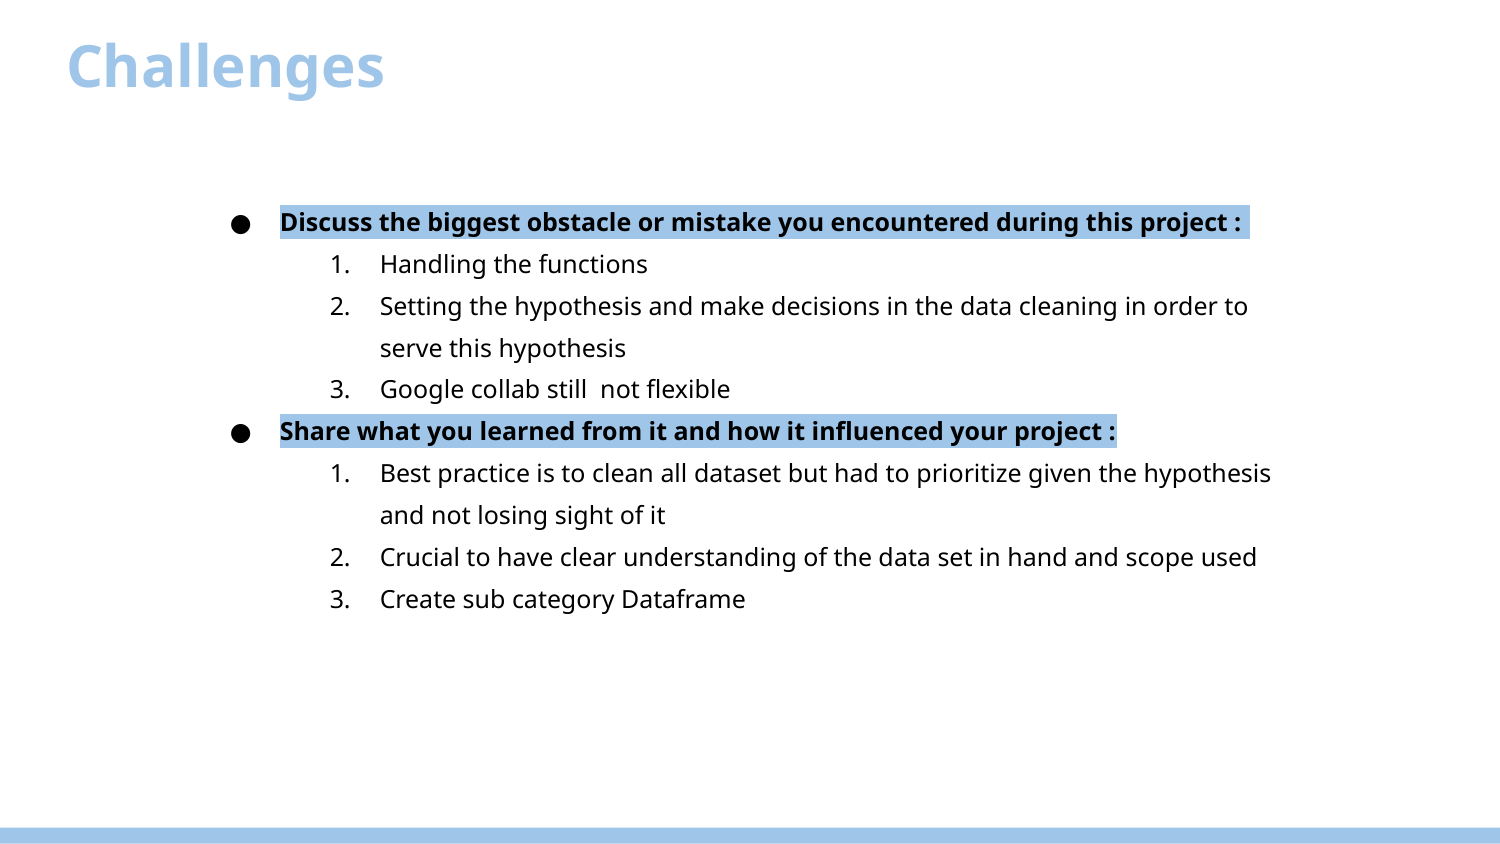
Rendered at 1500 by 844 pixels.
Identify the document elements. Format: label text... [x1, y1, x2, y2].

title Challenges [51, 14, 1449, 117]
list Discuss the biggest obstacle or mistake you encountered during this project : Handling the functions Setting the hypothesis and make decisions in the data cleaning in order to serve this hypothesis Google collab still not flexible Share what you learned from it and how it influenced your project : Best practice is to clean all dataset but had to prioritize given the hypothesis and not losing sight of it Crucial to have clear understanding of the data set in hand and scope used Create sub category Dataframe [64, 179, 1289, 741]
